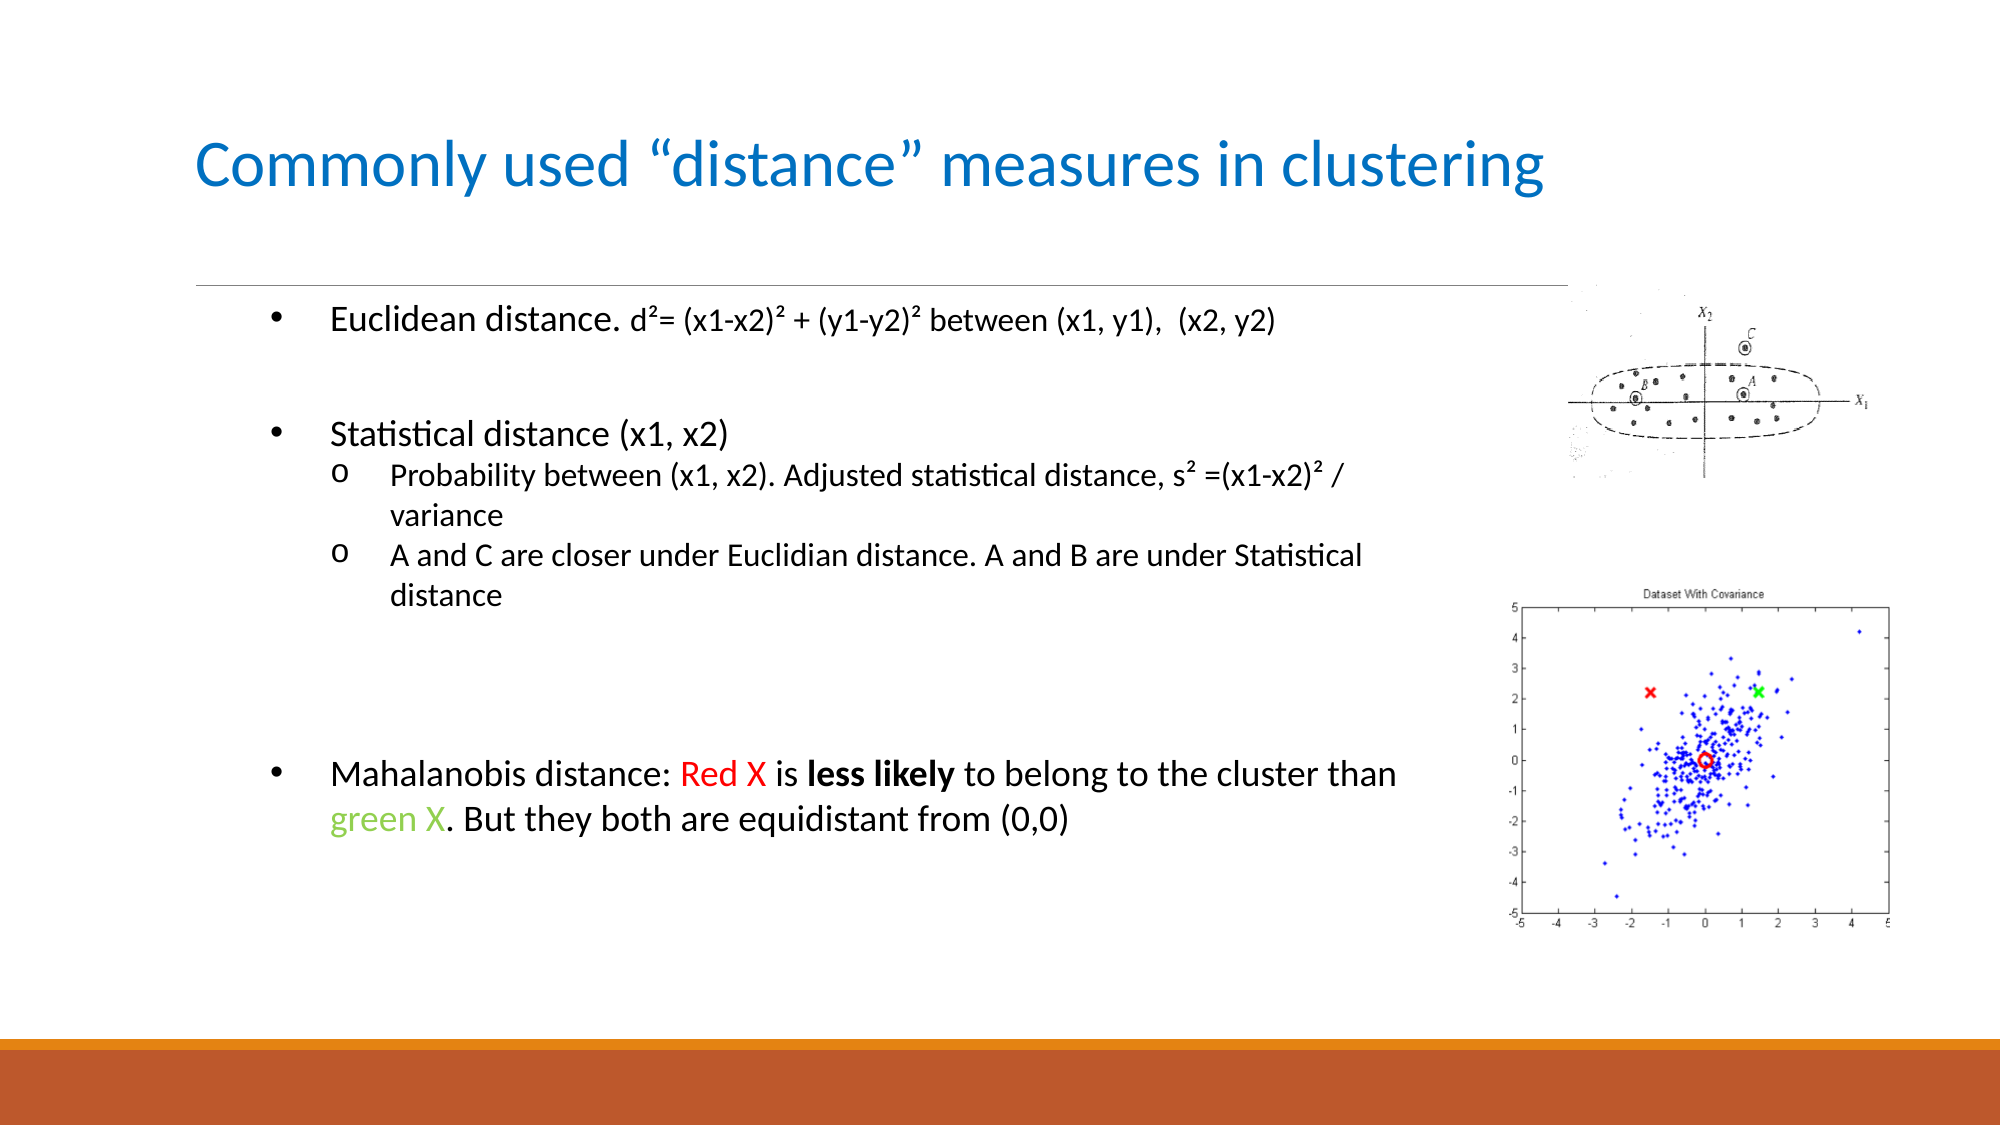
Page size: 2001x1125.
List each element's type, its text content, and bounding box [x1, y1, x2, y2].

picture [1508, 578, 1890, 935]
title Commonly used “distance” measures in clustering [180, 47, 1830, 285]
list Euclidean distance. d²= (x1-x2)² + (y1-y2)² between (x1, y1), (x2, y2) Statistical distance (x1, x2) Probability between (x1, x2). Adjusted statistical distance, s² =(x1-x2)² / variance A and C are closer under Euclidian distance. A and B are under Statistical distance Mahalanobis distance: Red X is less likely to belong to the cluster than green X. But they both are equidistant from (0,0) [180, 286, 1429, 960]
picture [1567, 284, 1890, 478]
